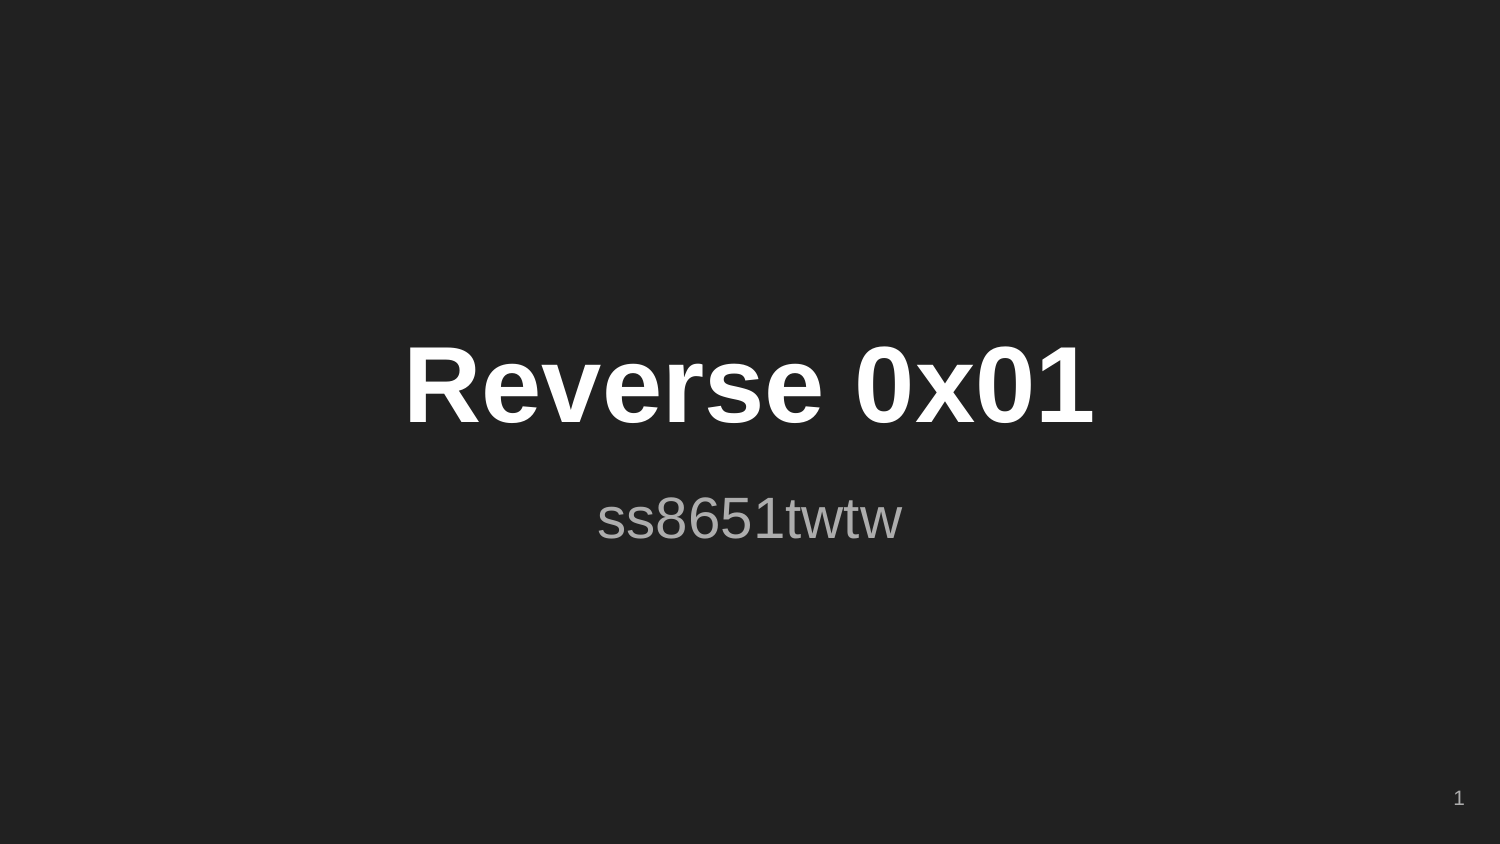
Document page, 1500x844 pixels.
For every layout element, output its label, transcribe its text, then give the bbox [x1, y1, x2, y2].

subtitle ss8651twtw [51, 464, 1449, 595]
title Reverse 0x01 [51, 122, 1449, 459]
slide_number ‹#› [1389, 764, 1480, 830]
